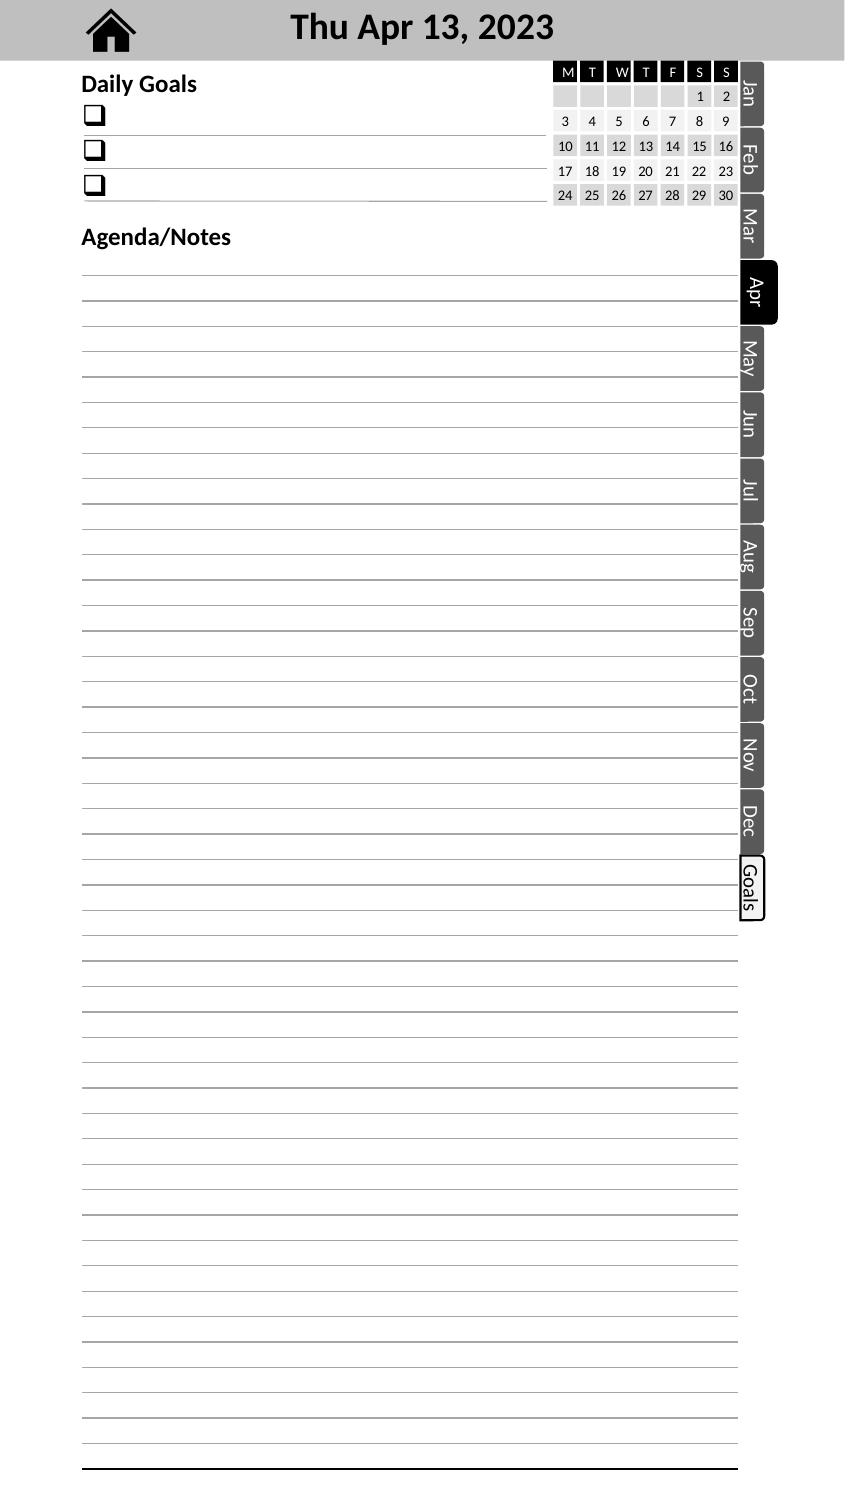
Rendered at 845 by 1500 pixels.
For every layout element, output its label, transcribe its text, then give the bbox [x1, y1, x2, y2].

picture [82, 1, 140, 59]
list Thu Apr 13, 2023 [190, 0, 655, 61]
